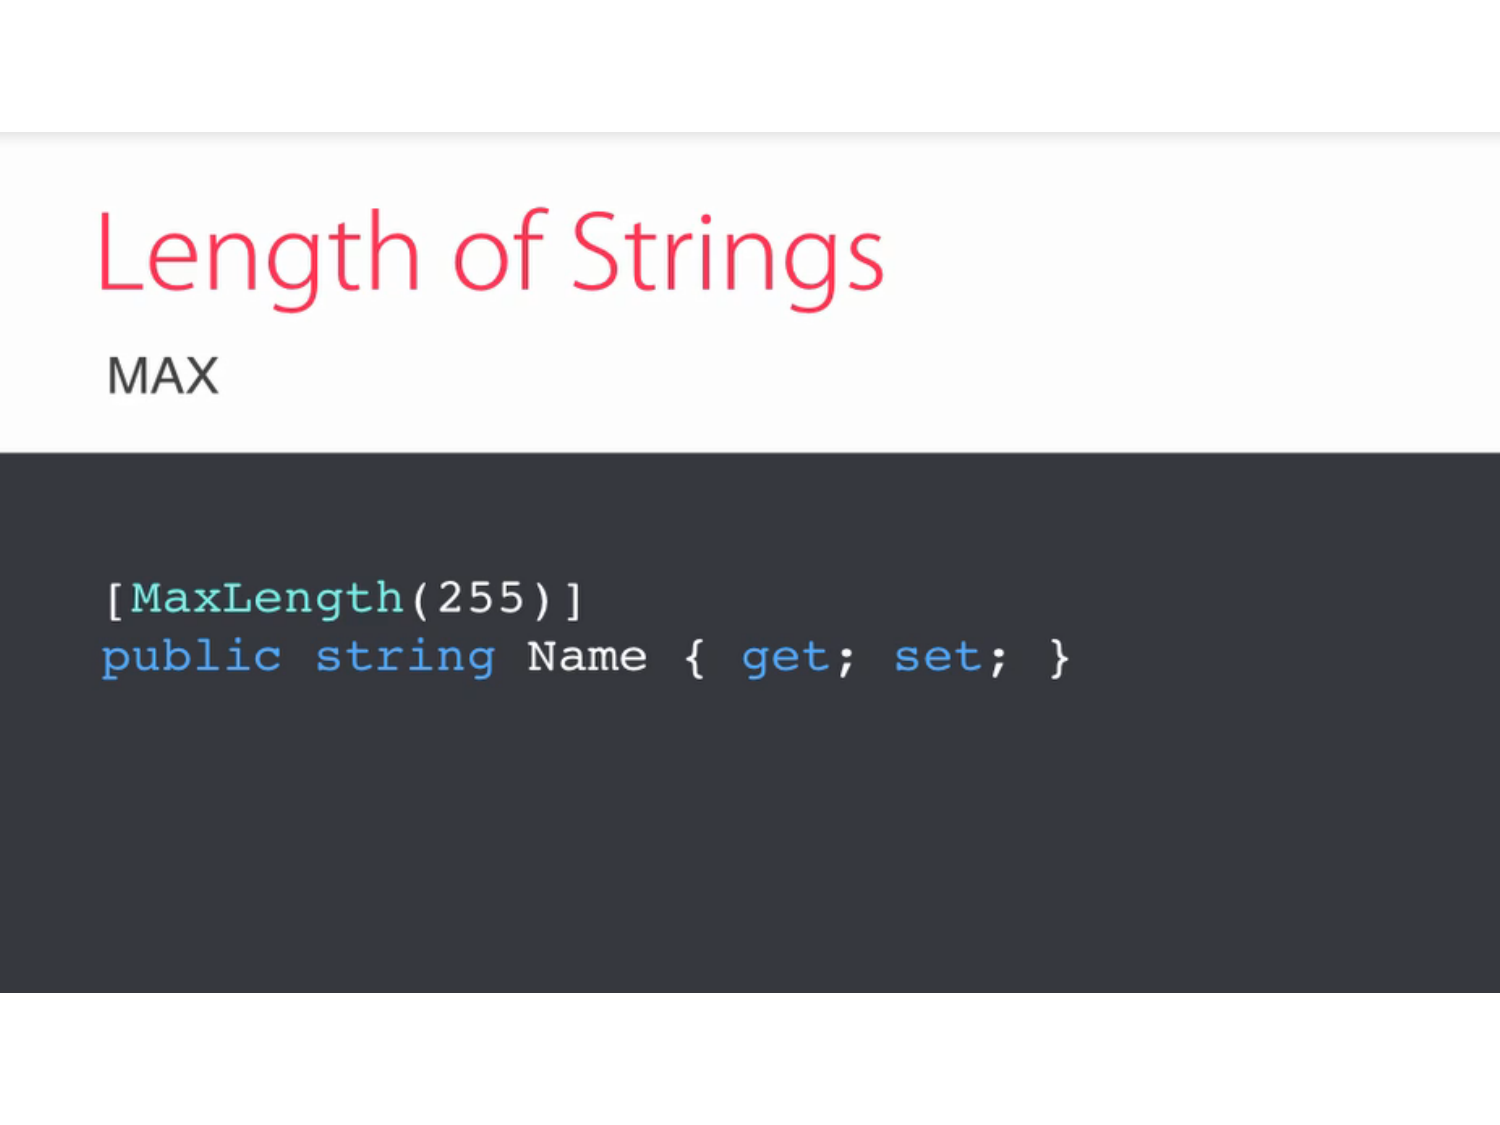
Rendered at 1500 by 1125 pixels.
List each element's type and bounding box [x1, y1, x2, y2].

picture [0, 132, 1500, 993]
